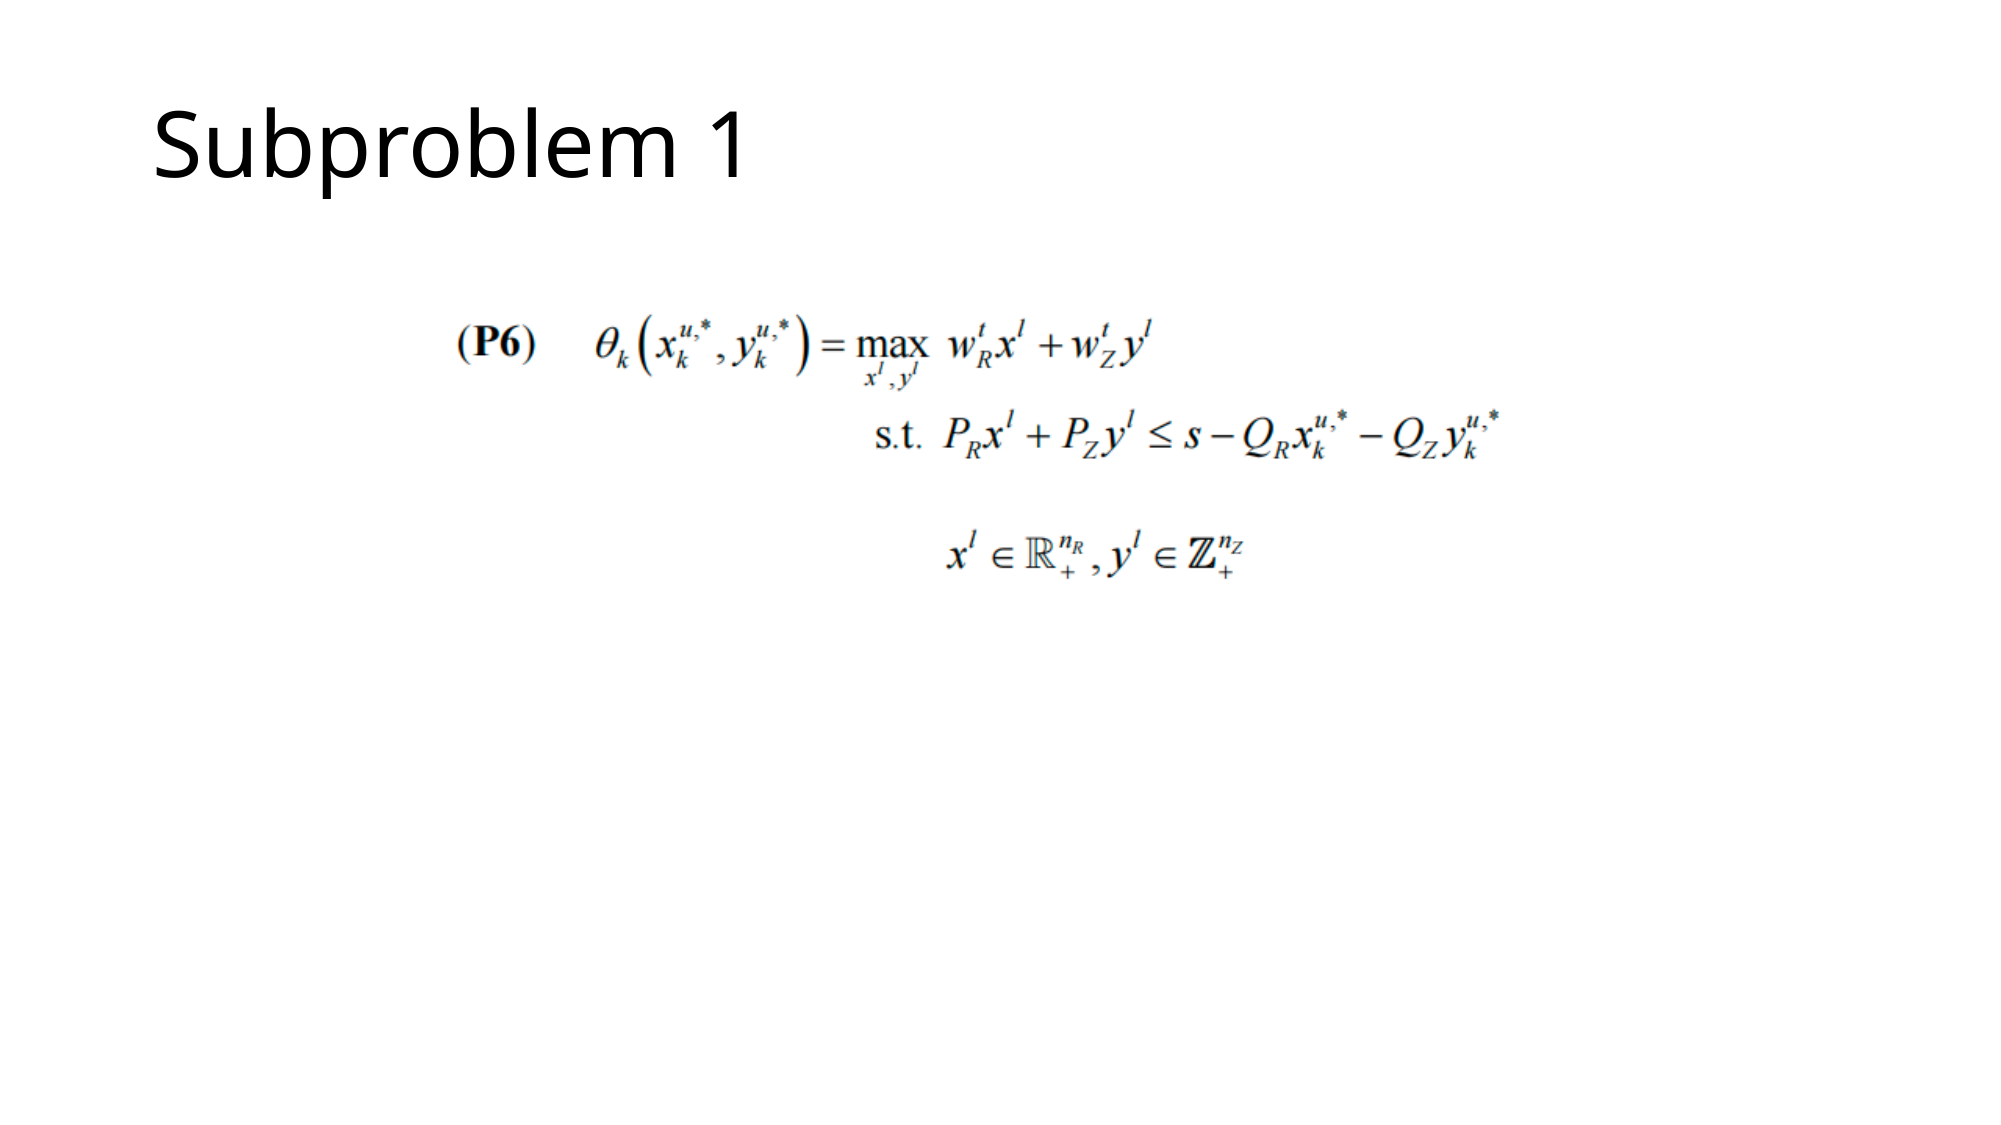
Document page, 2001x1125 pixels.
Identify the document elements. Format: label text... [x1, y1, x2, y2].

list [448, 290, 1552, 601]
title Subproblem 1 [137, 59, 1863, 237]
